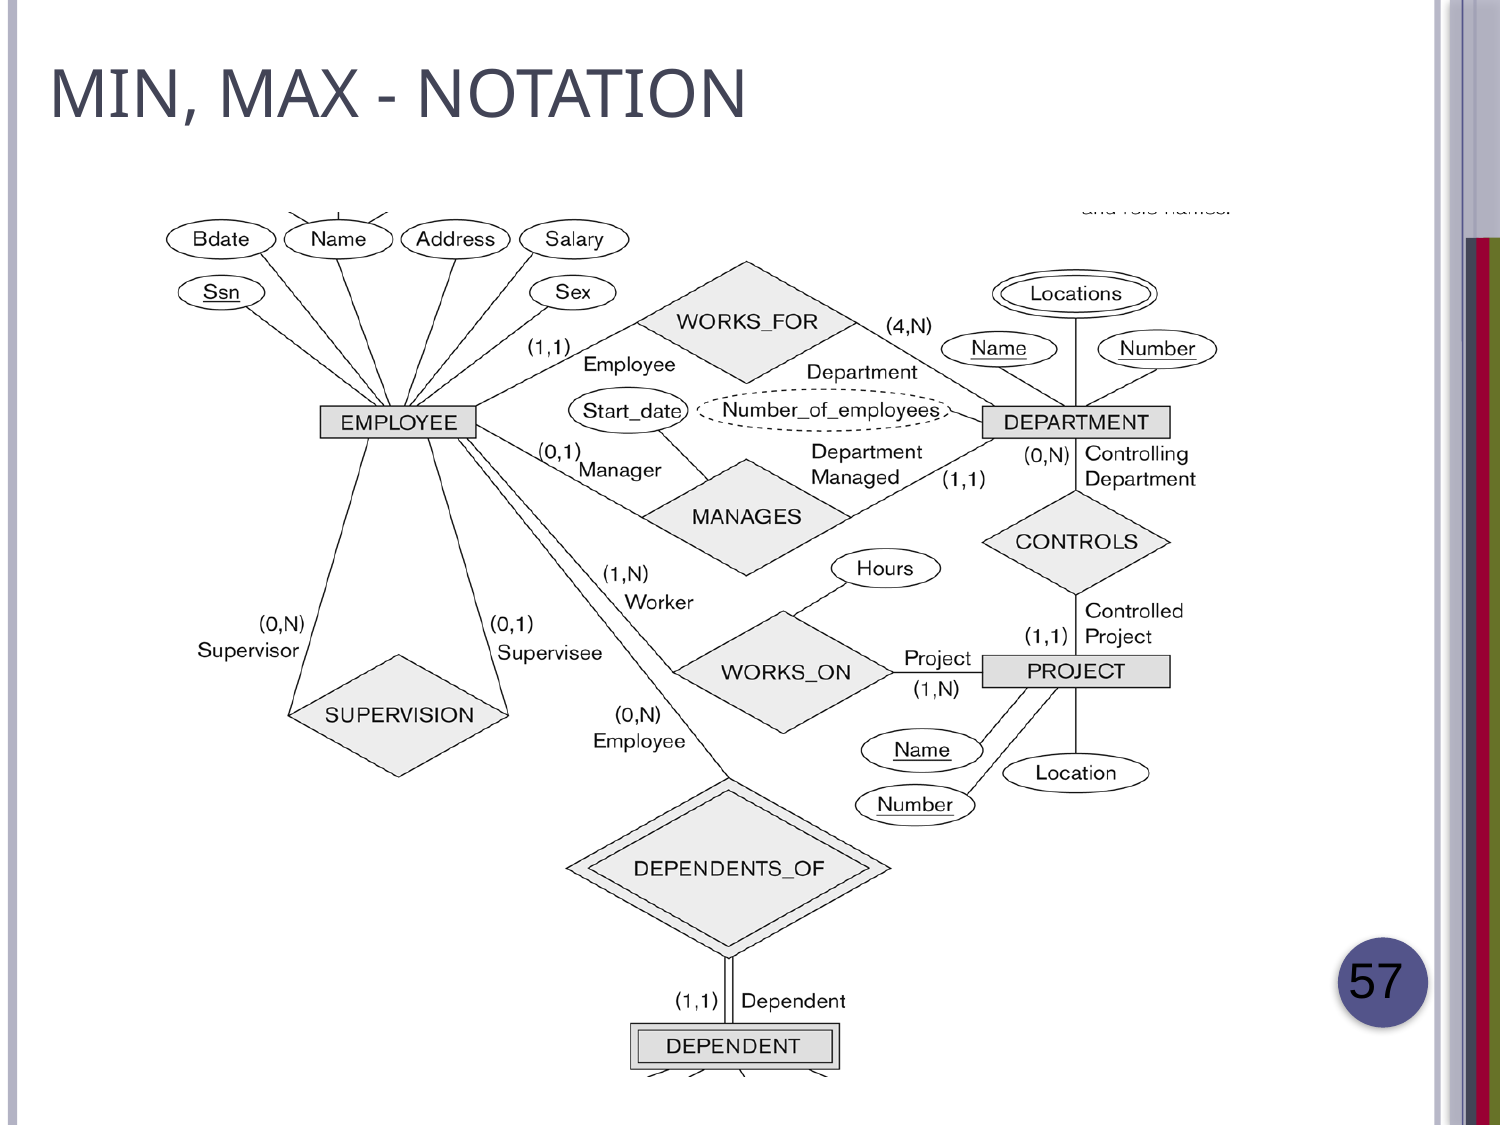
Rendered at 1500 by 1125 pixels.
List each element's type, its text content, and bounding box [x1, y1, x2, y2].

slide_number 57 [1333, 940, 1434, 1026]
picture [161, 211, 1232, 1077]
title min, max - notation [33, 0, 1434, 139]
